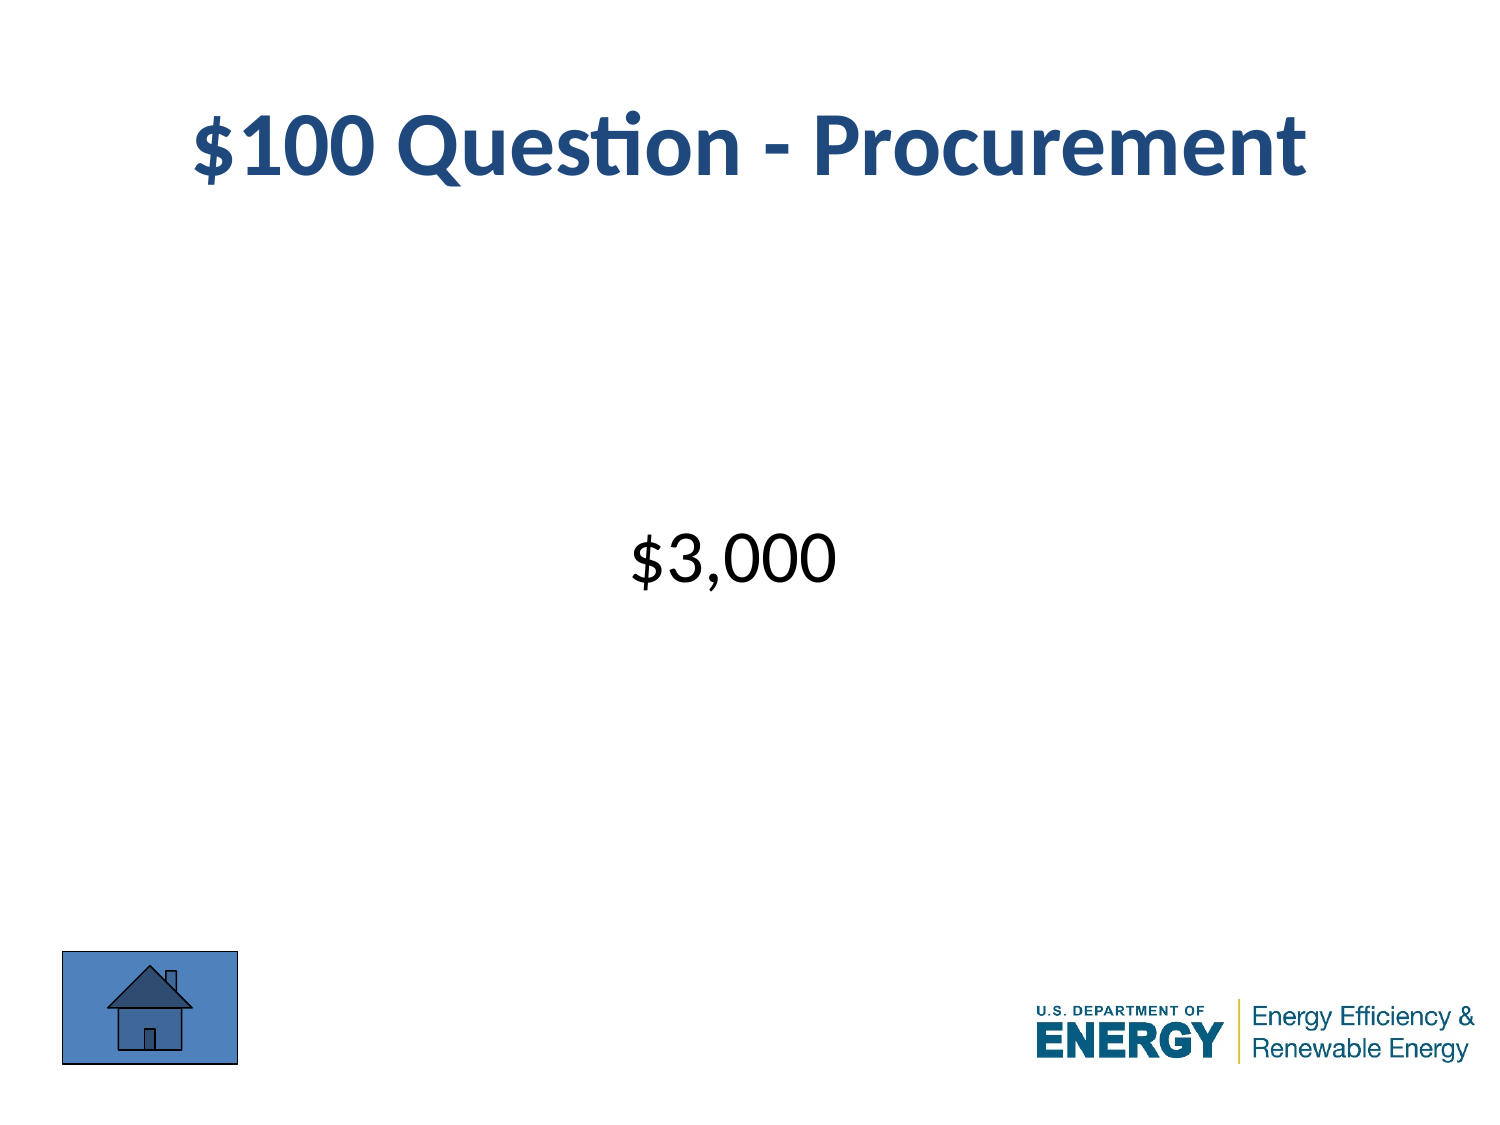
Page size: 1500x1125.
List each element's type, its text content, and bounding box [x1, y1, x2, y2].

title $100 Question - Procurement [75, 45, 1425, 233]
picture [1037, 999, 1475, 1064]
text_box $3,000 [613, 499, 853, 605]
